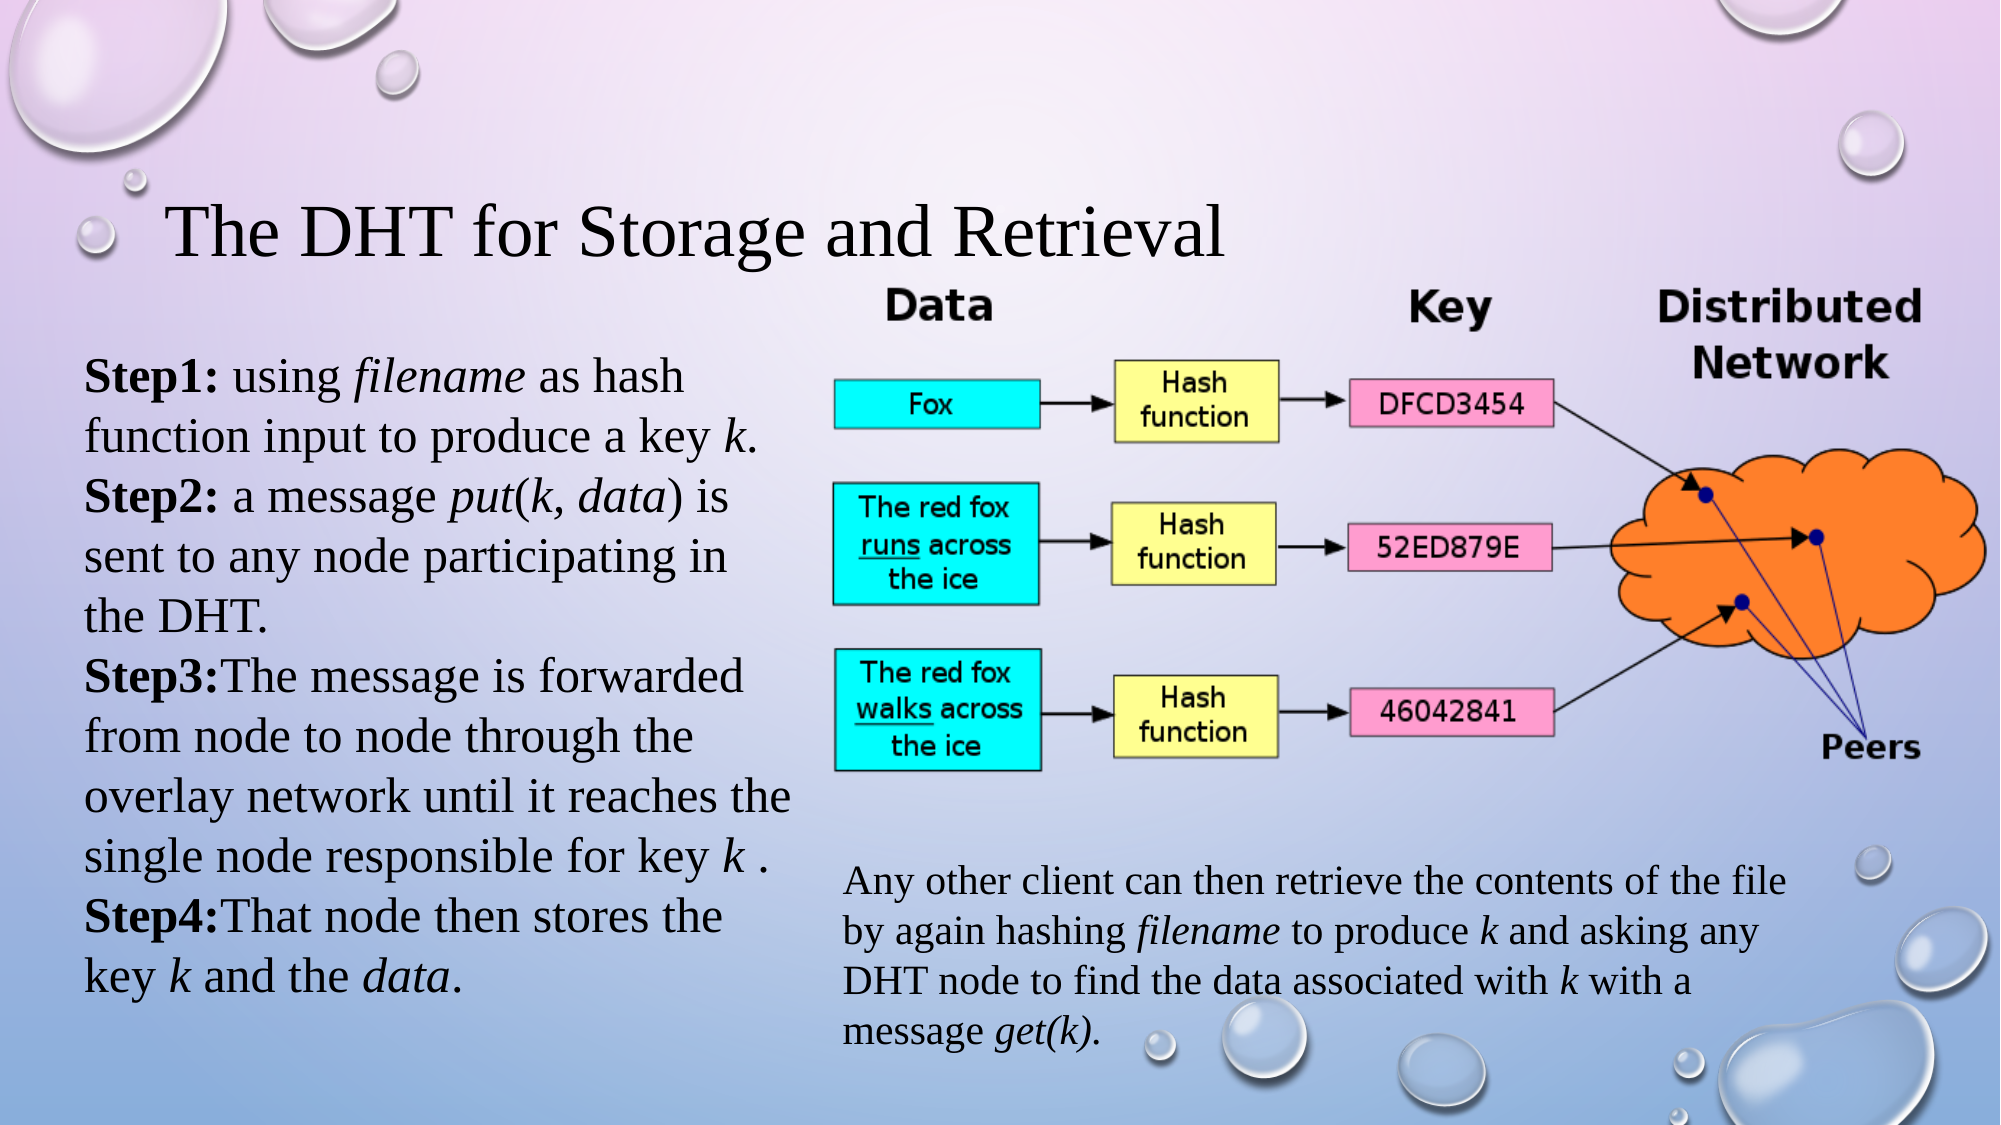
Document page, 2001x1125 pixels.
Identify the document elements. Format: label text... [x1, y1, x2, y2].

picture [0, 0, 2000, 1125]
text_box Any other client can then retrieve the contents of the file by again hashing filename to produce k and asking any DHT node to find the data associated with k with a message get(k). [828, 845, 1850, 1061]
title The DHT for Storage and Retrieval [149, 101, 1851, 335]
text_box Step1: using filename as hash function input to produce a key k. Step2: a message put(k, data) is sent to any node participating in the DHT. Step3:The message is forwarded from node to node through the overlay network until it reaches the single node responsible for key k . Step4:That node then stores the key k and the data. [69, 335, 815, 1056]
